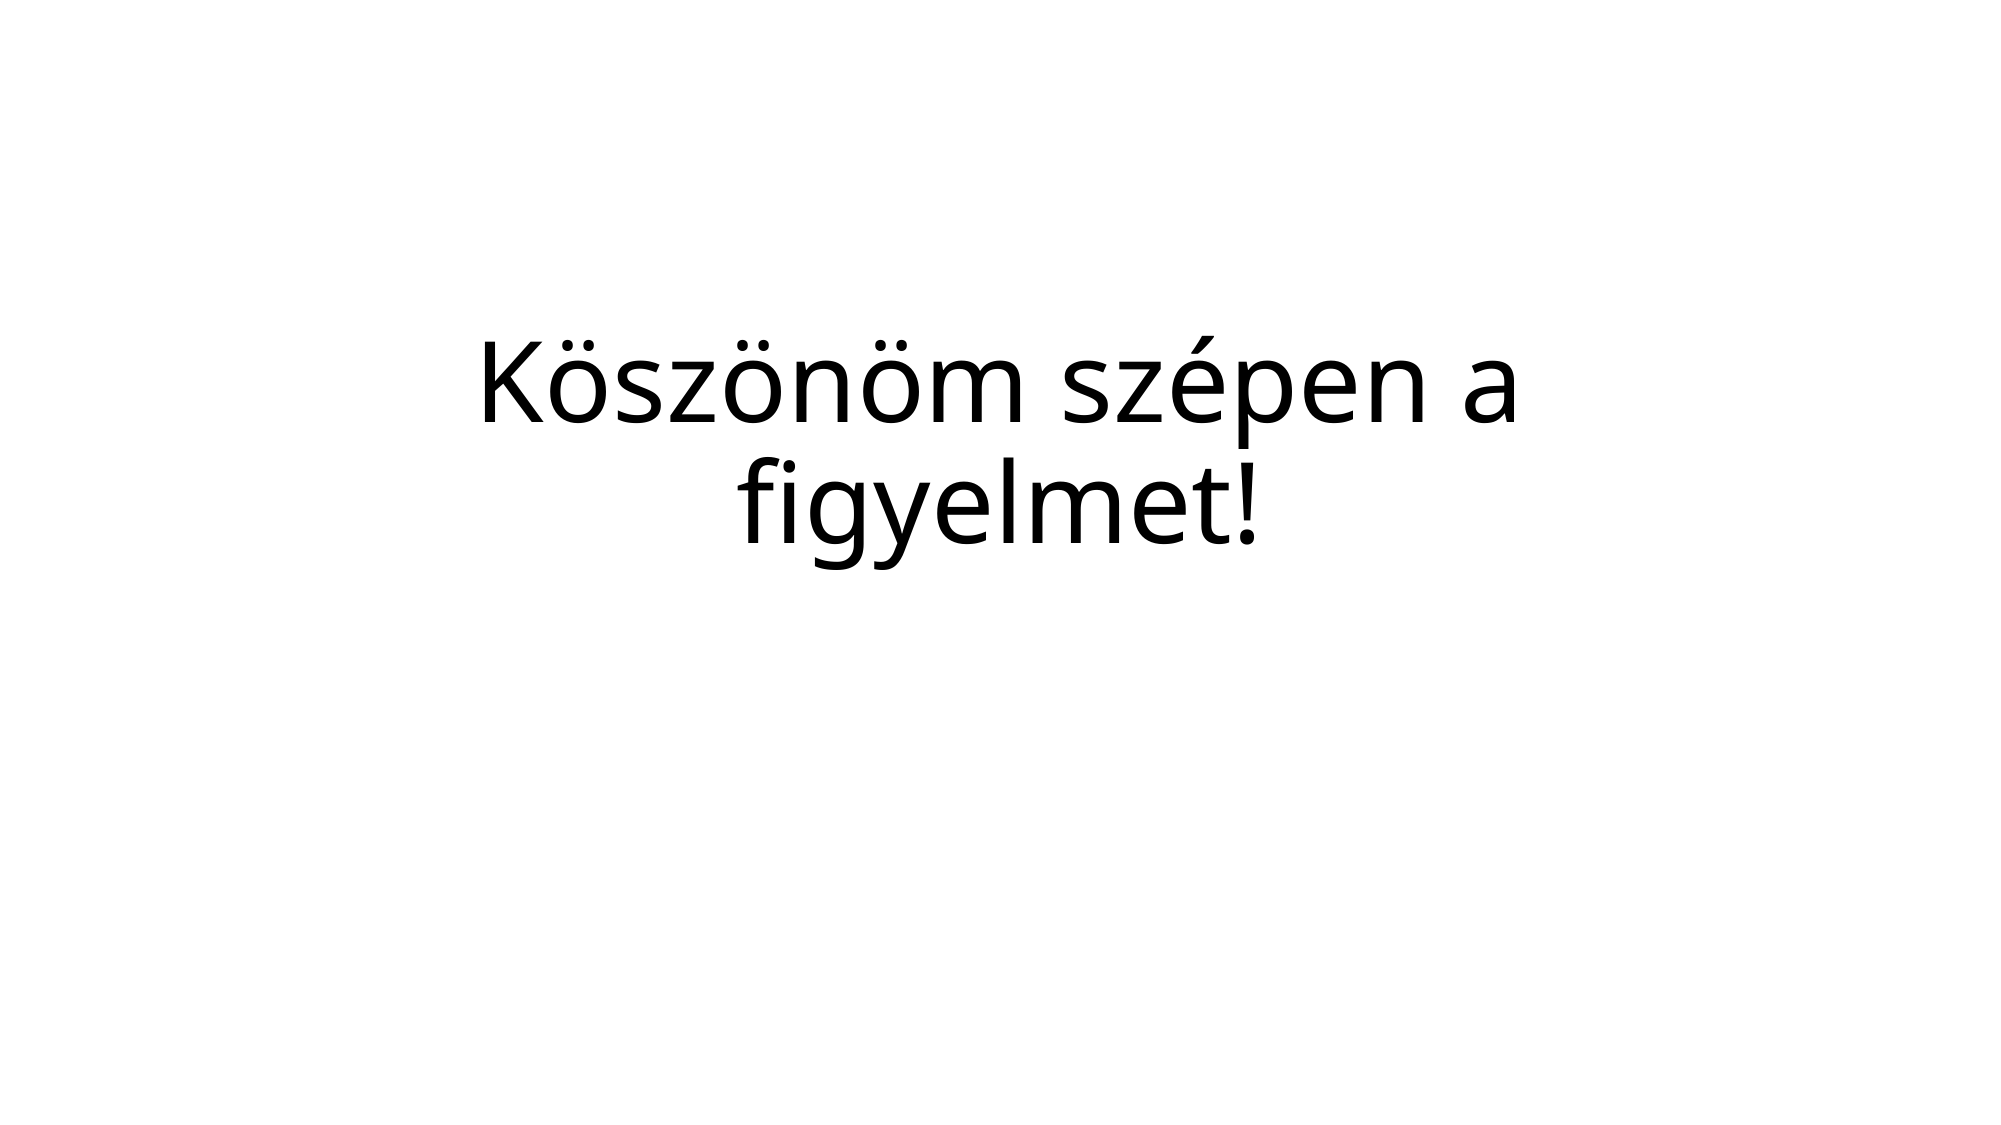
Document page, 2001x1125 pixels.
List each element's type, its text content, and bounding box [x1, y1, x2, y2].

title Köszönöm szépen a figyelmet! [249, 184, 1750, 576]
